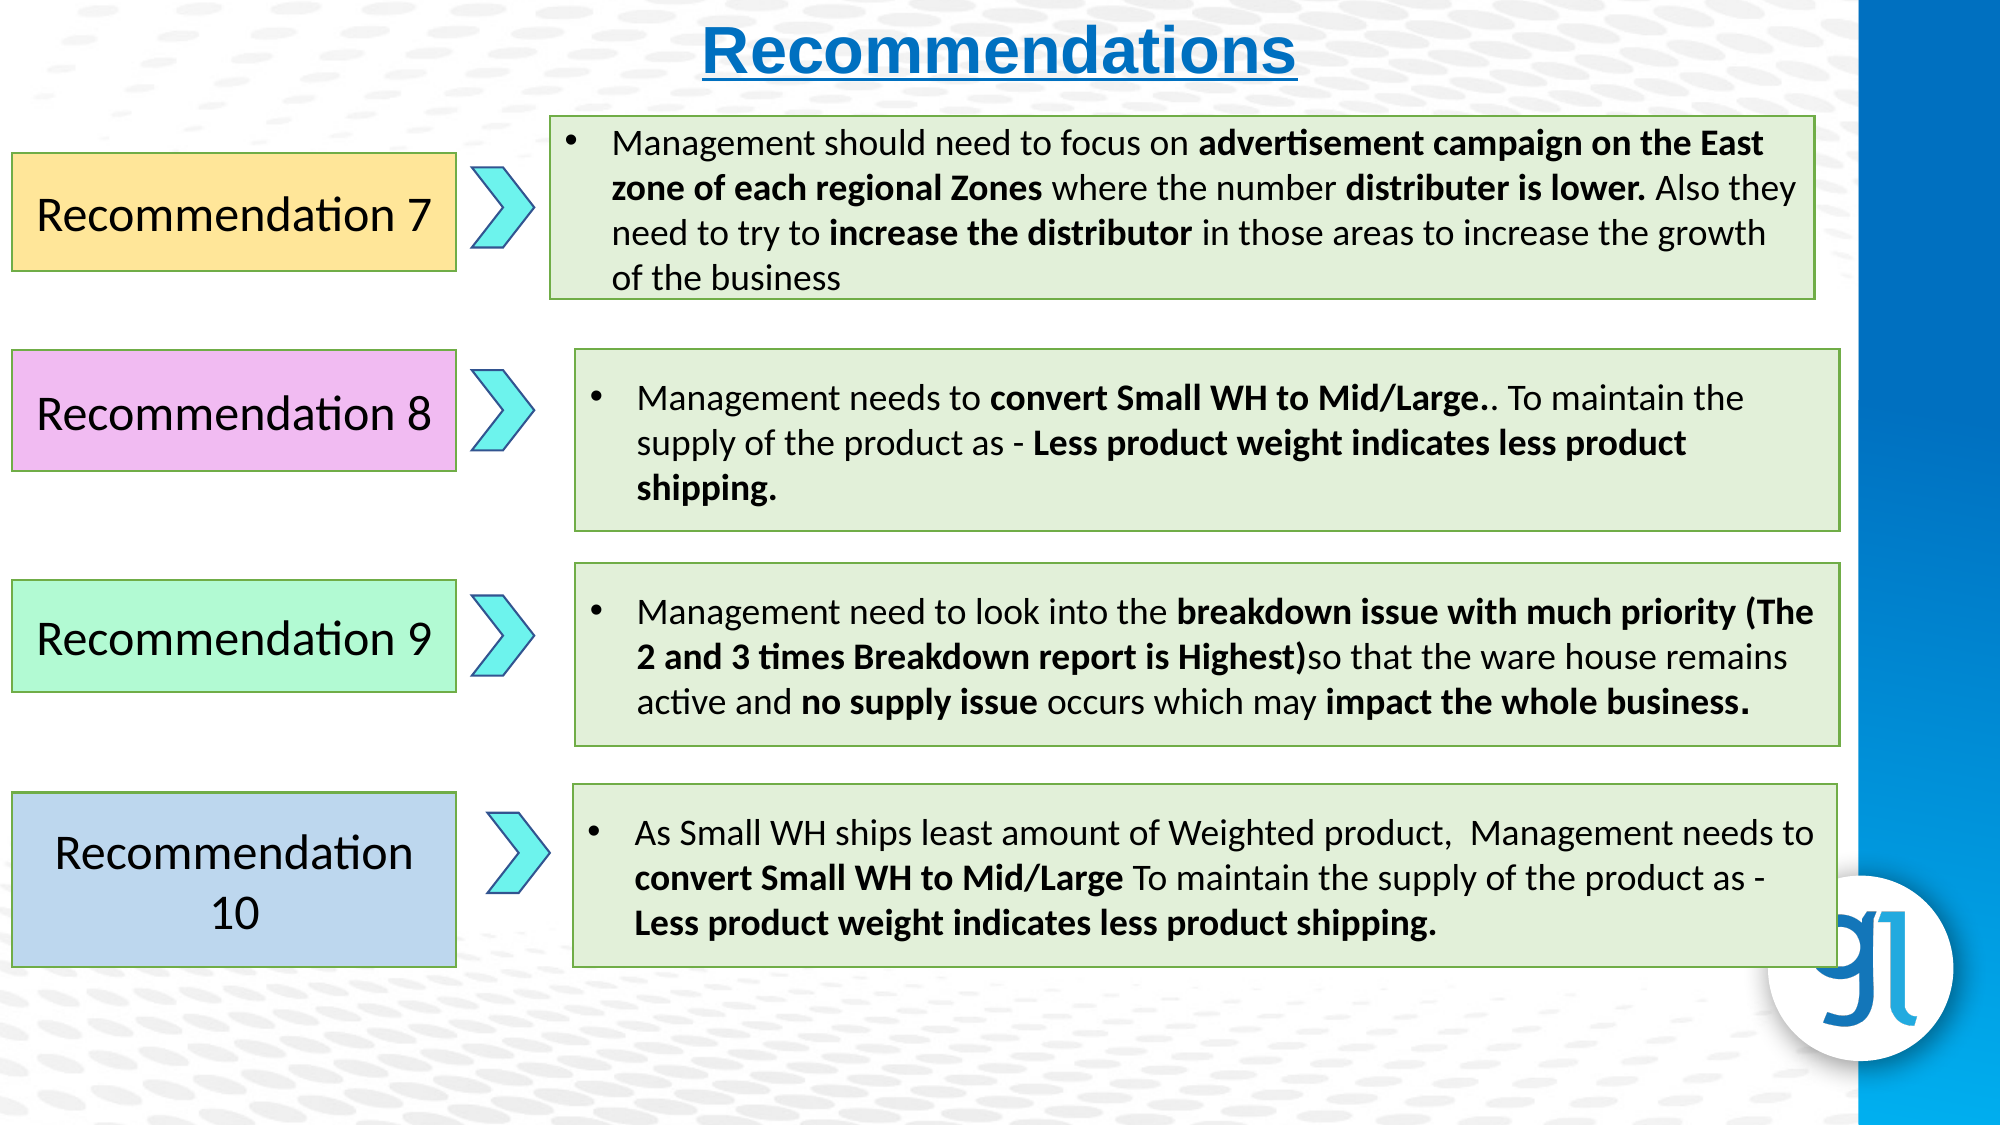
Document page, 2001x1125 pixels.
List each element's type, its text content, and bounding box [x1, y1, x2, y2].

text_box Recommendation 9 [11, 579, 457, 693]
text_box [469, 369, 536, 452]
text_box Management should need to focus on advertisement campaign on the East zone of each regional Zones where the number distributer is lower. Also they need to try to increase the distributor in those areas to increase the growth of the business [549, 115, 1816, 300]
picture [1798, 905, 1924, 1031]
text_box [485, 811, 552, 895]
text_box Recommendation 10 [11, 791, 457, 968]
text_box As Small WH ships least amount of Weighted product, Management needs to convert Small WH to Mid/Large To maintain the supply of the product as - Less product weight indicates less product shipping. [572, 783, 1838, 968]
text_box Management needs to convert Small WH to Mid/Large.. To maintain the supply of the product as - Less product weight indicates less product shipping. [574, 348, 1841, 532]
text_box Recommendation 8 [11, 349, 457, 472]
picture [0, 95, 2000, 1125]
text_box Management need to look into the breakdown issue with much priority (The 2 and 3 times Breakdown report is Highest)so that the ware house remains active and no supply issue occurs which may impact the whole business. [574, 562, 1841, 747]
text_box Recommendations [0, 0, 2000, 95]
text_box Recommendation 7 [11, 152, 457, 272]
text_box [469, 594, 536, 677]
text_box [469, 166, 536, 249]
